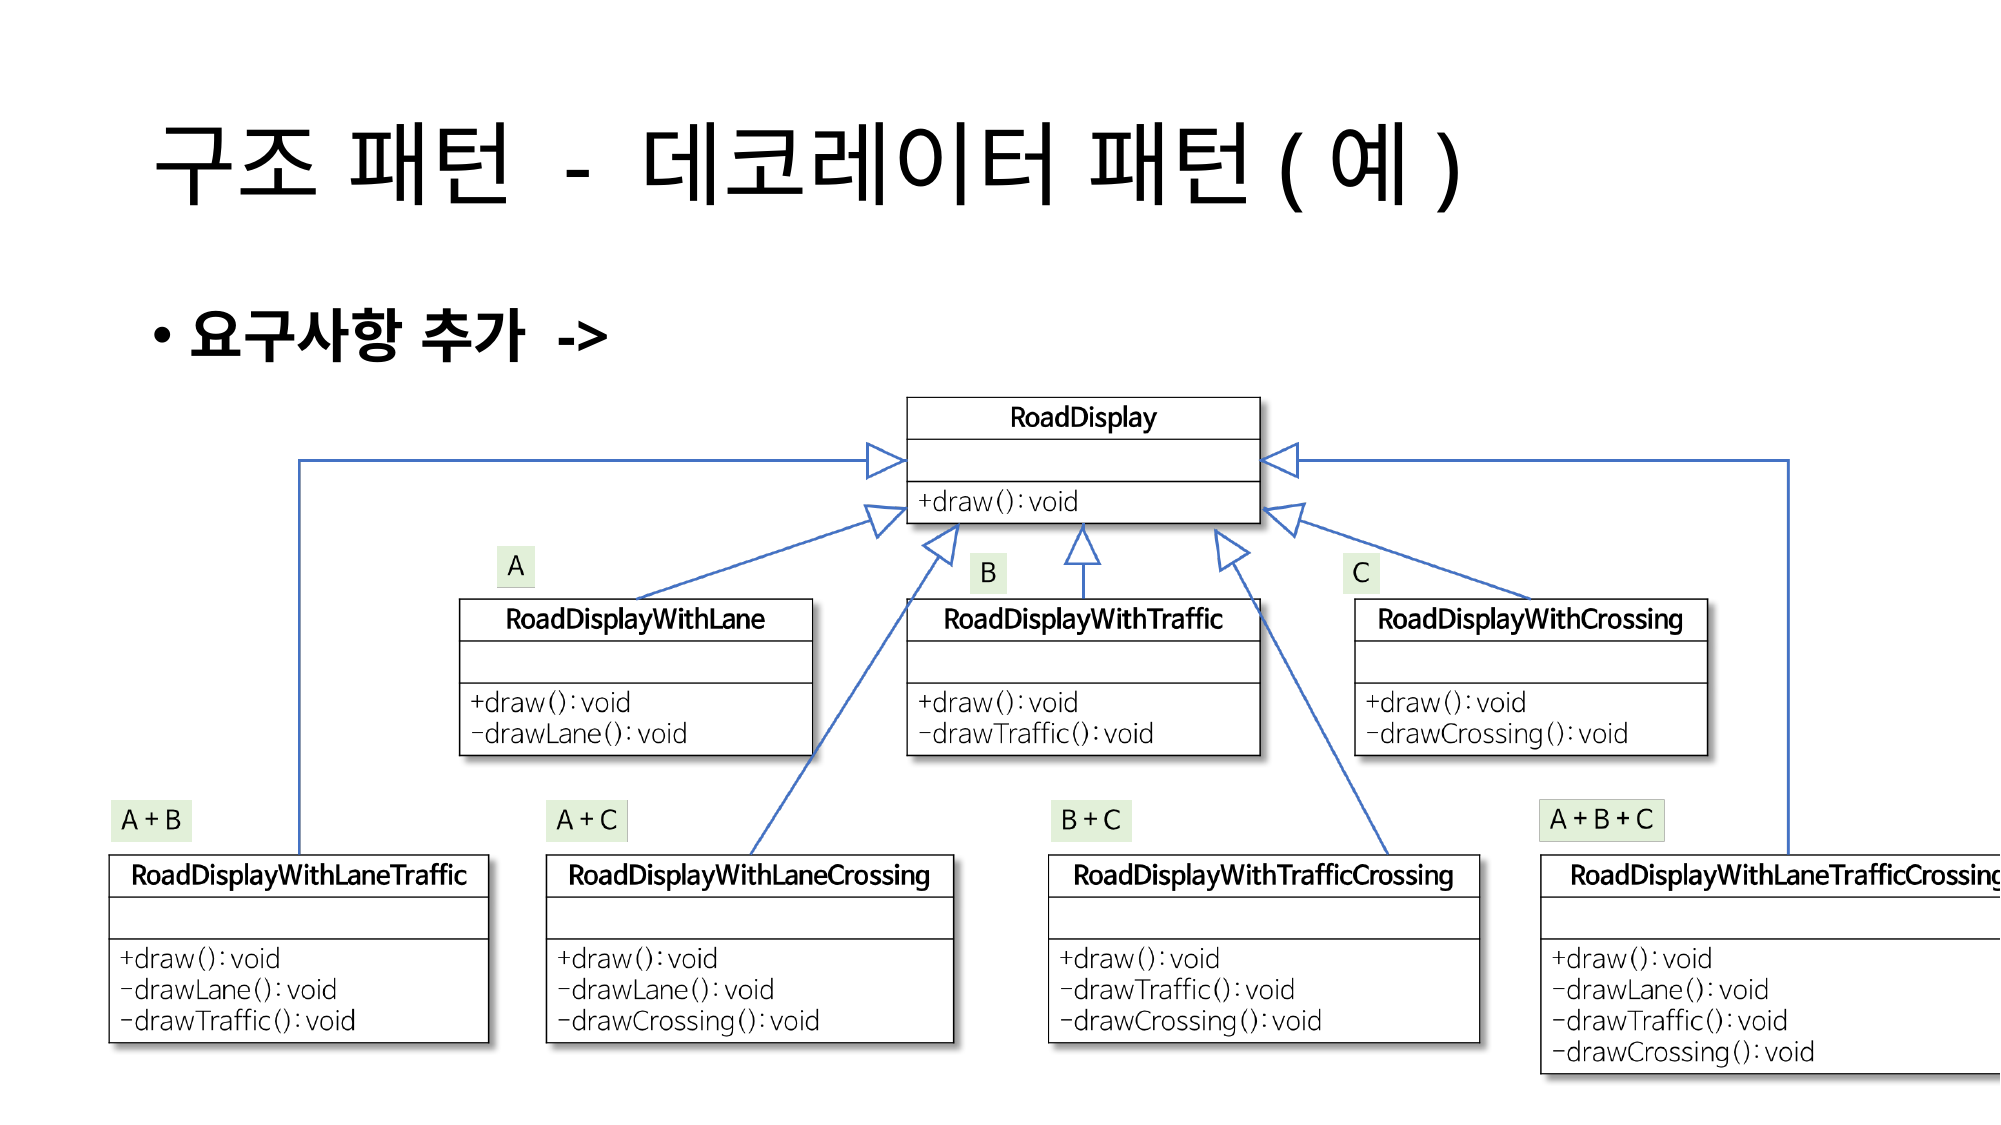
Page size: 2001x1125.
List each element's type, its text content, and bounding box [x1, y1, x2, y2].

list 요구사항 추가 -> [137, 299, 1863, 393]
picture [105, 393, 2000, 1087]
title 구조 패턴 - 데코레이터 패턴(예) [137, 59, 1863, 278]
